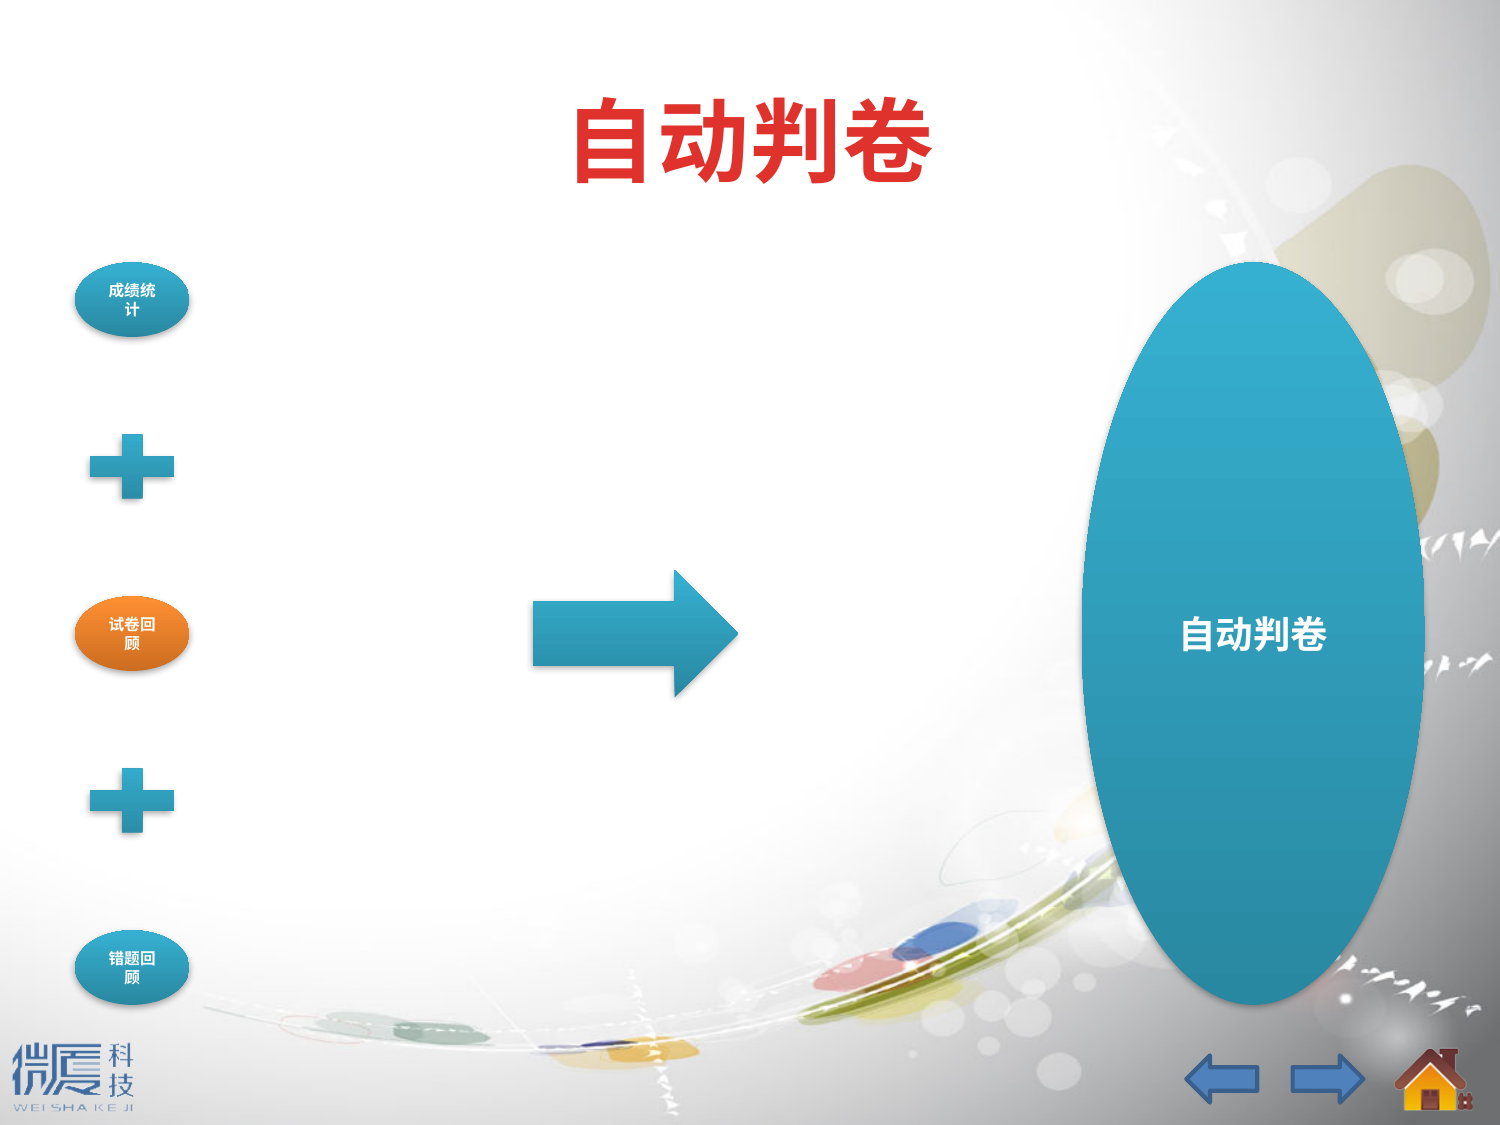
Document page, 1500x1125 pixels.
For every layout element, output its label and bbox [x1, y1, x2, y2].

picture [0, 0, 1500, 1125]
list [74, 262, 1426, 1006]
text_box [1186, 1039, 1485, 1118]
